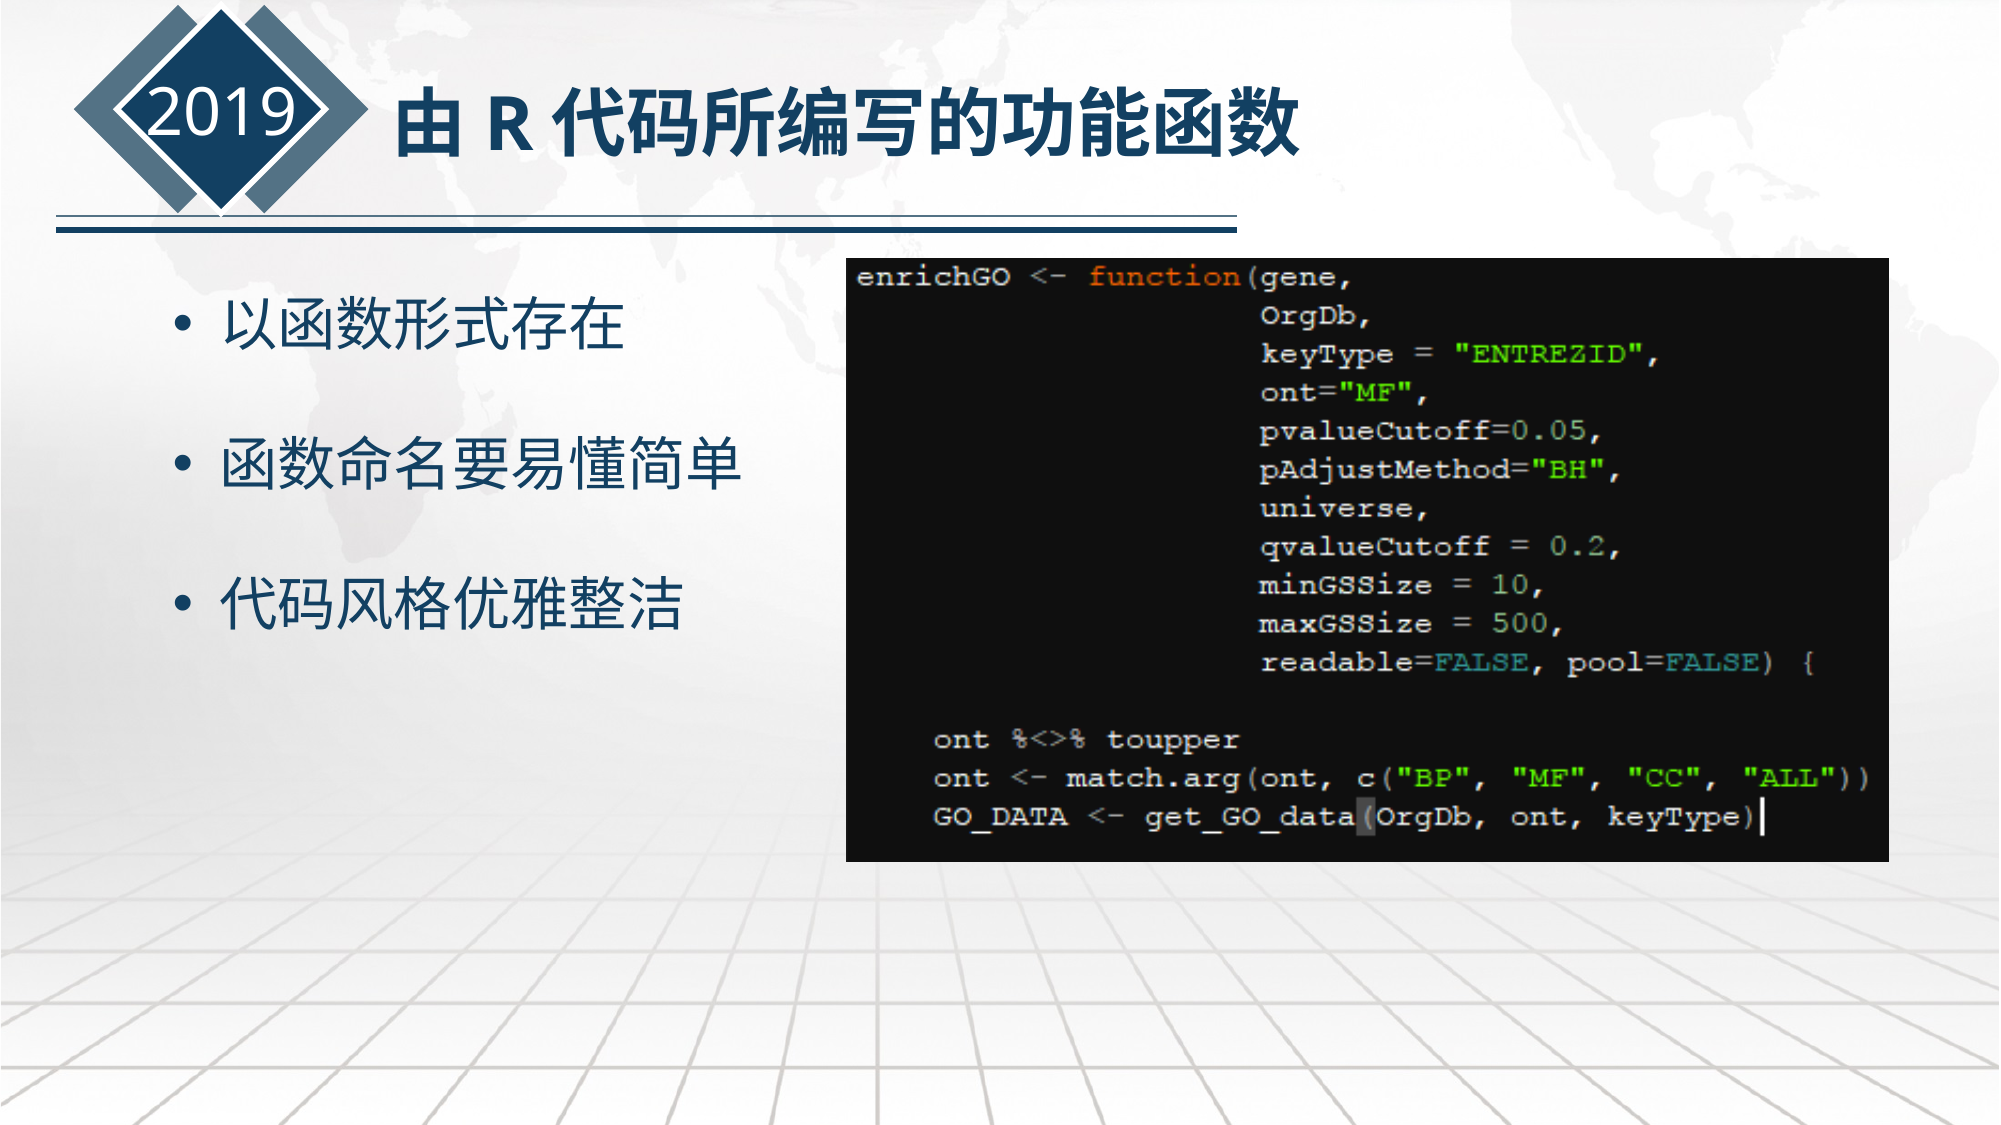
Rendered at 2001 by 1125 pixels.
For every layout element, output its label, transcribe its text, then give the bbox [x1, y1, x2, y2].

picture [0, 0, 1999, 1125]
text_box [115, 94, 130, 124]
text_box 由R代码所编写的功能函数 [376, 68, 1317, 173]
text_box [313, 95, 327, 123]
text_box [163, 3, 279, 61]
text_box [162, 156, 280, 215]
text_box 2019 [130, 61, 313, 156]
text_box 以函数形式存在 函数命名要易懂简单 代码风格优雅整洁 [157, 279, 786, 645]
text_box [72, 3, 199, 215]
text_box [243, 3, 370, 215]
